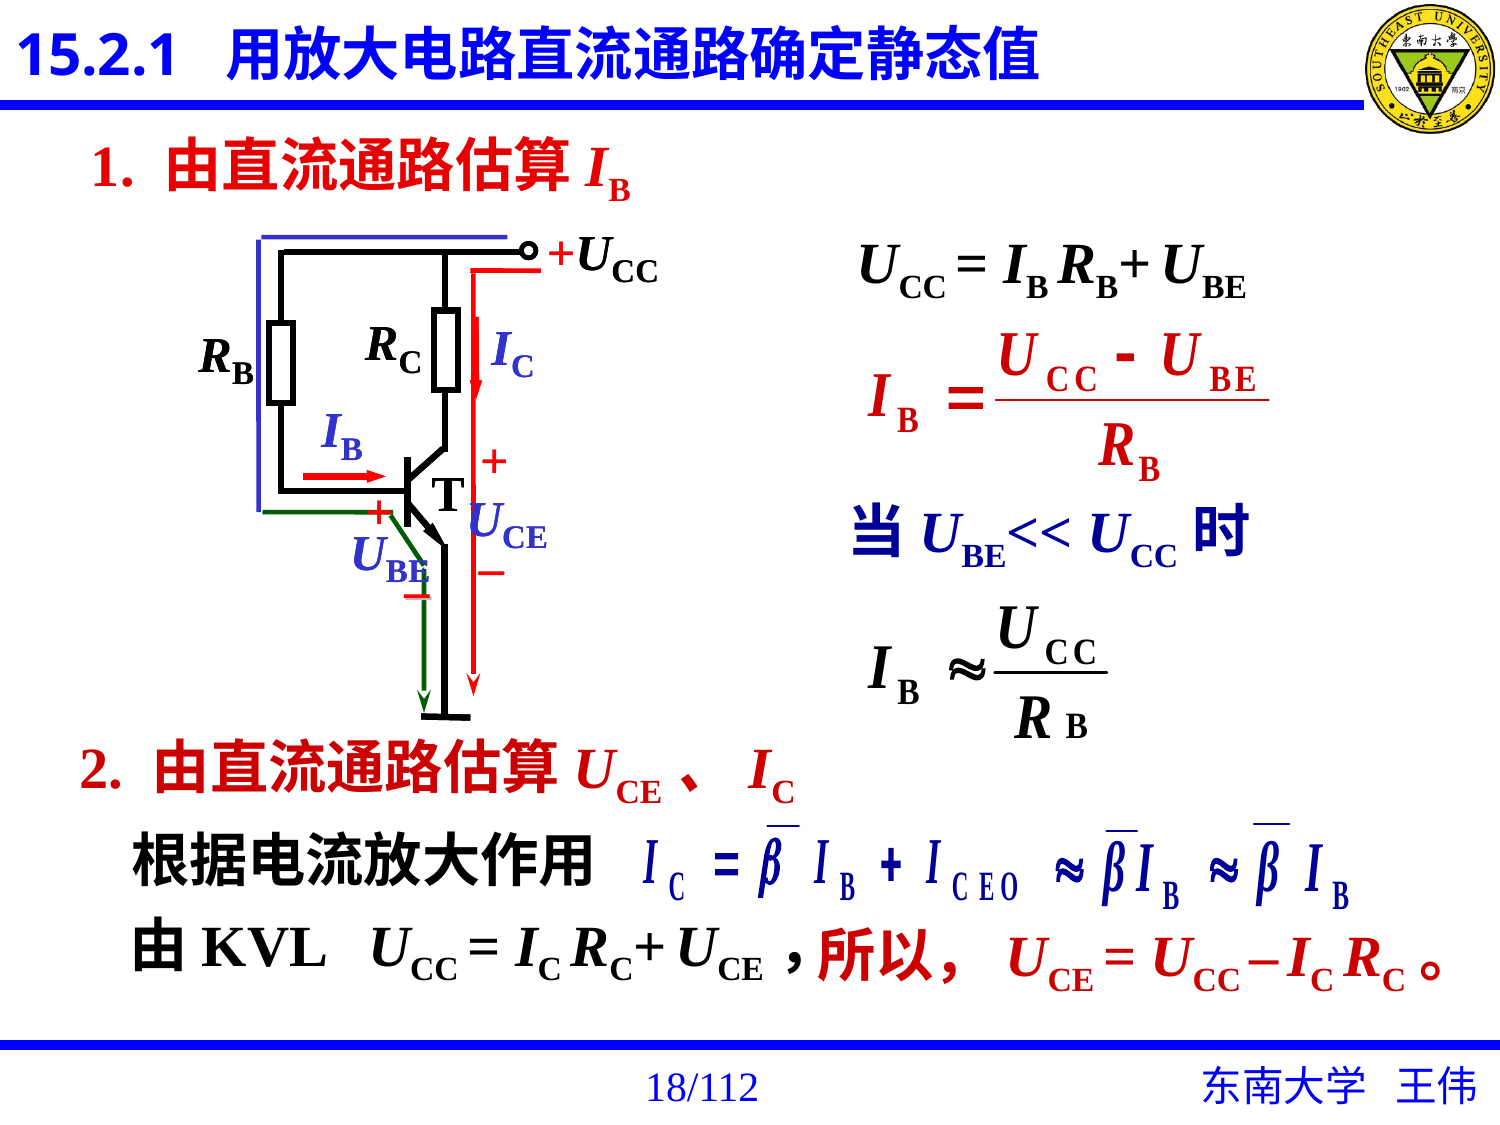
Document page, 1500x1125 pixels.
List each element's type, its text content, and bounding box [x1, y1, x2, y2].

text_box 根据电流放大作用 [116, 824, 626, 900]
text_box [631, 811, 1038, 911]
text_box 当UBE<< UCC时 [832, 487, 1356, 582]
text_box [1042, 808, 1366, 918]
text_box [855, 310, 1281, 494]
text_box 1. 由直流通路估算IB [76, 120, 774, 216]
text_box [855, 587, 1117, 750]
picture [183, 214, 677, 725]
picture [1360, 0, 1500, 138]
text_box 由KVL UCC = IC RC+ UCE， [114, 900, 802, 996]
text_box UCC = IB RB+ UBE [812, 217, 1341, 313]
text_box 2. 由直流通路估算UCE、IC [64, 716, 990, 824]
text_box 所以，UCE = UCC – IC RC。 [802, 910, 1500, 1006]
title 15.2.1 用放大电路直流通路确定静态值 [0, 9, 1293, 99]
